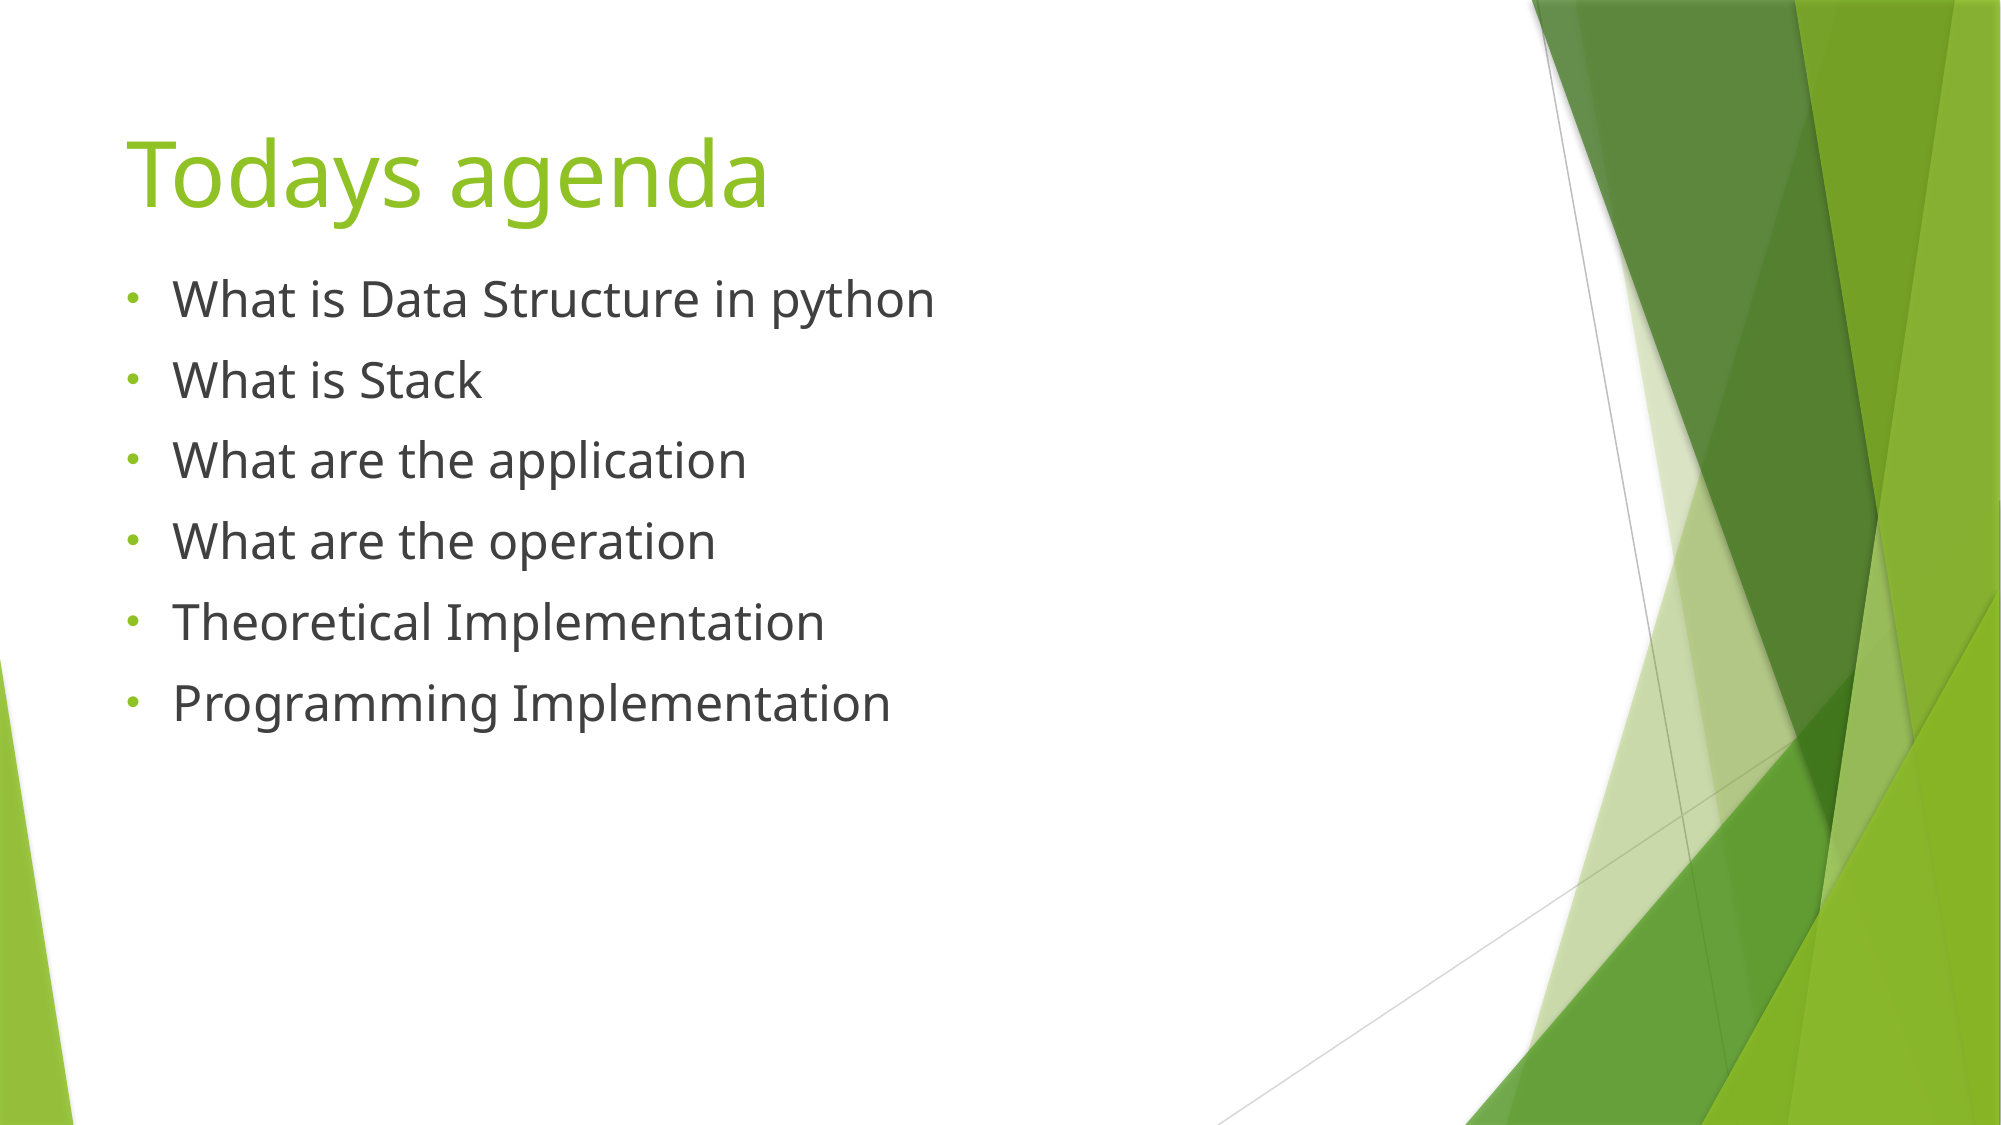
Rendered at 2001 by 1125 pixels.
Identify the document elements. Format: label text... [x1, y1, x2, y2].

title Todays agenda [111, 34, 1522, 234]
list What is Data Structure in python What is Stack What are the application What are the operation Theoretical Implementation Programming Implementation [111, 259, 1522, 991]
